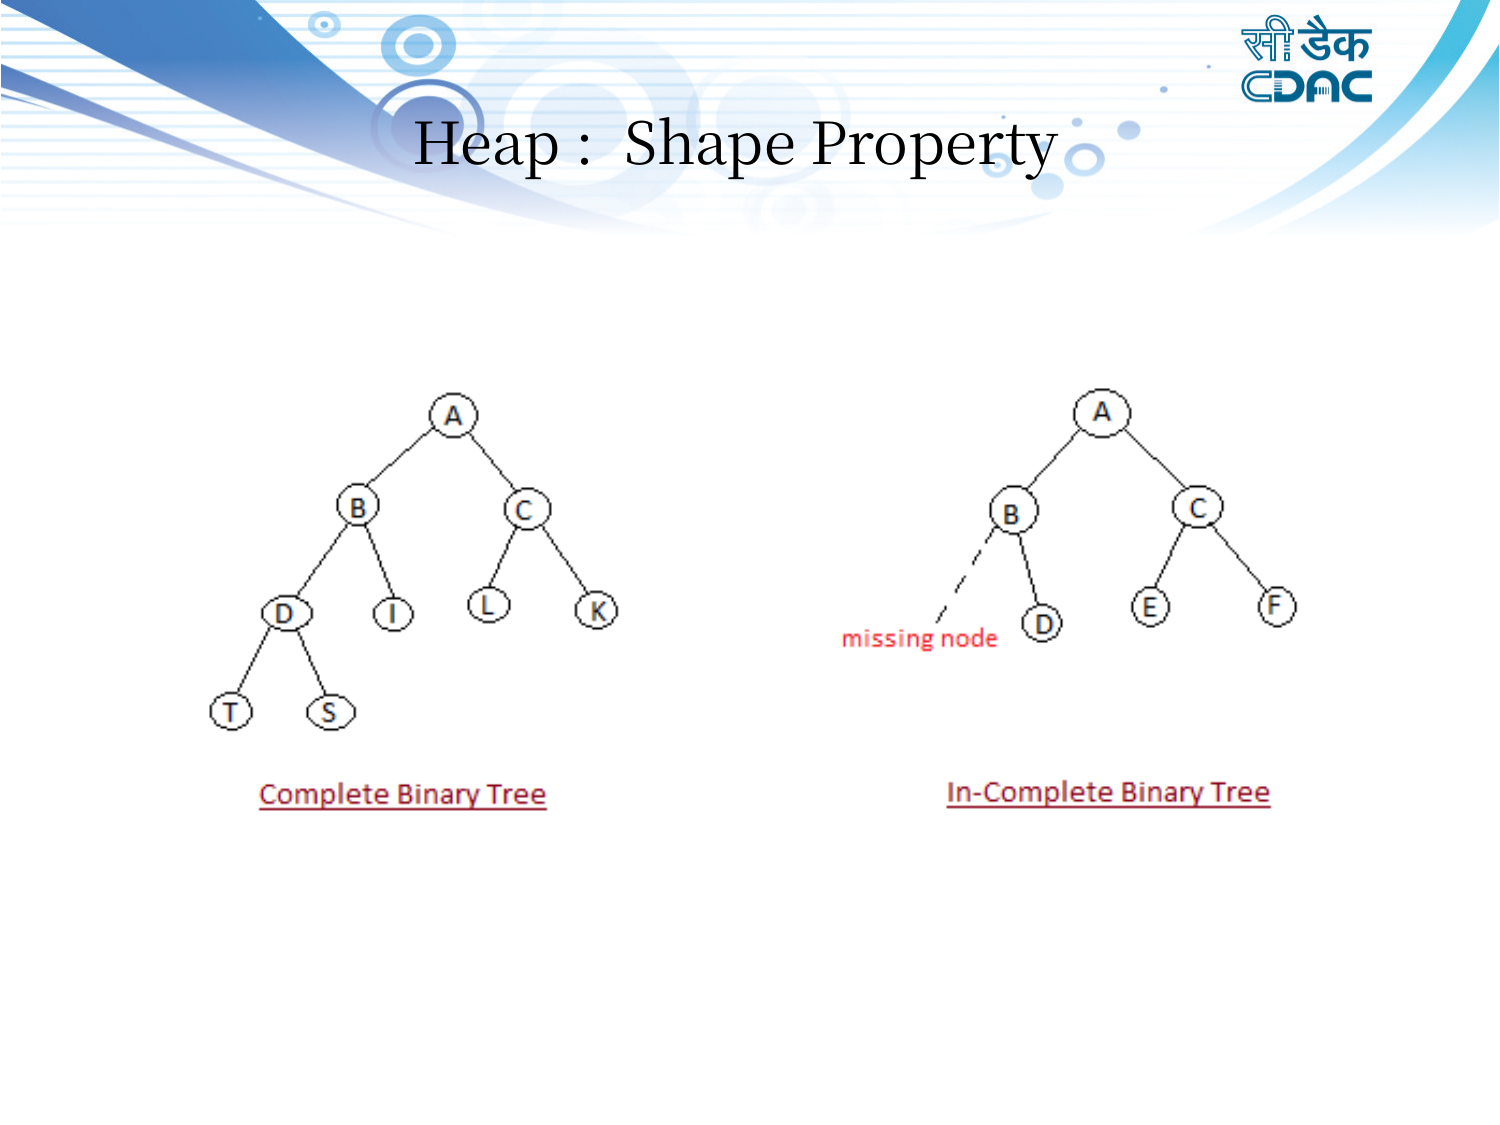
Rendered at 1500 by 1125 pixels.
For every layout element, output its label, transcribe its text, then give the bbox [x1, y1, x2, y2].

picture [1, 0, 1499, 335]
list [191, 344, 1366, 856]
title Heap : Shape Property [90, 47, 1366, 235]
